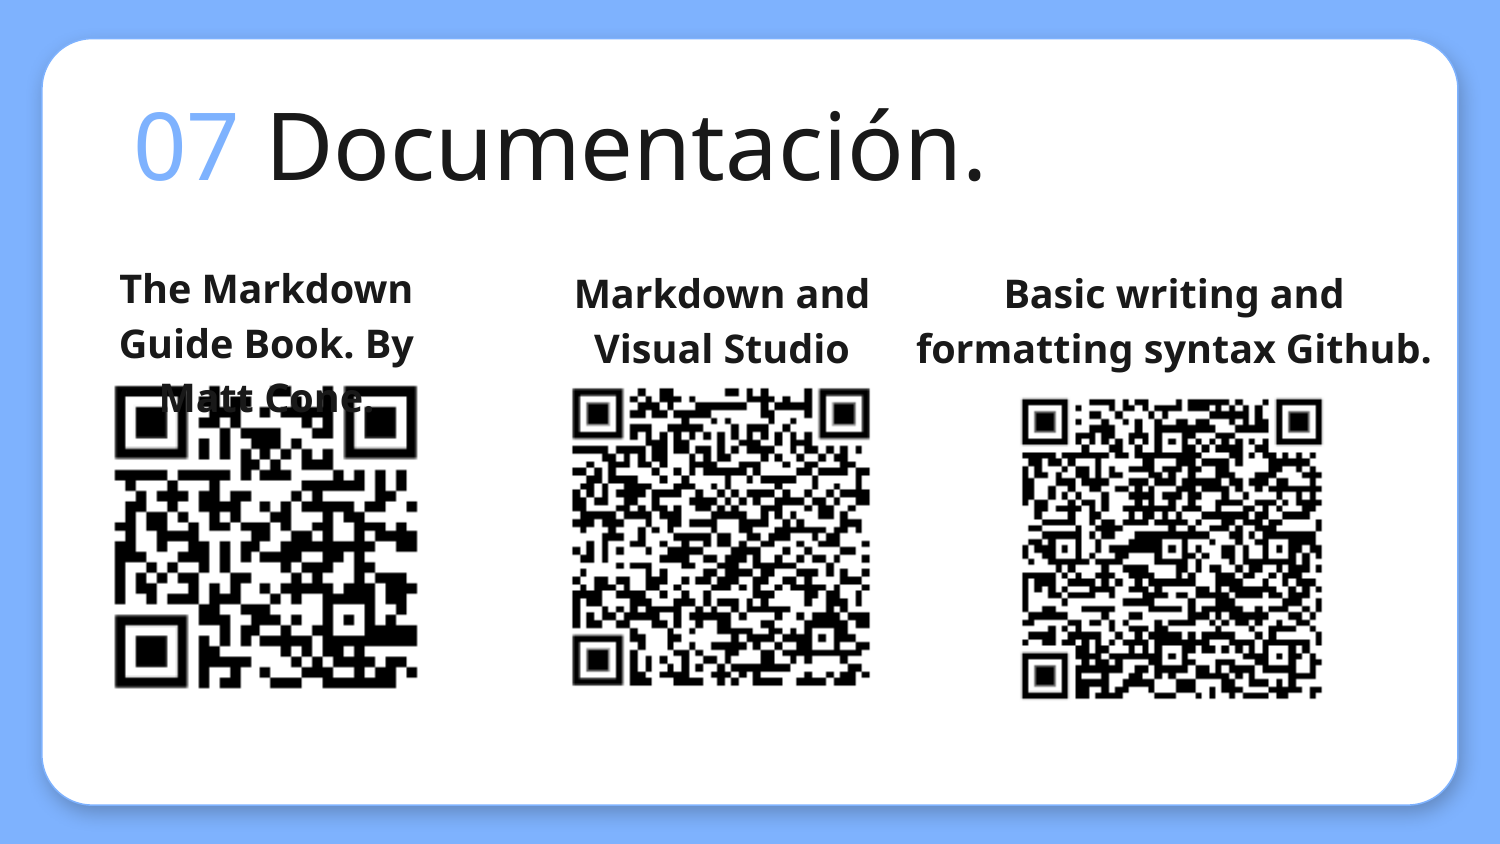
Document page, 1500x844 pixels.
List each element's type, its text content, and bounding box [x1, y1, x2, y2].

picture [562, 371, 882, 698]
subtitle Markdown and Visual Studio Code. [540, 246, 894, 337]
subtitle Basic writing and formatting syntax Github. [894, 246, 1455, 337]
picture [1015, 385, 1334, 709]
picture [107, 373, 426, 695]
subtitle The Markdown Guide Book. By Matt Cone. [58, 241, 475, 332]
title 07 Documentación. [118, 54, 1382, 160]
